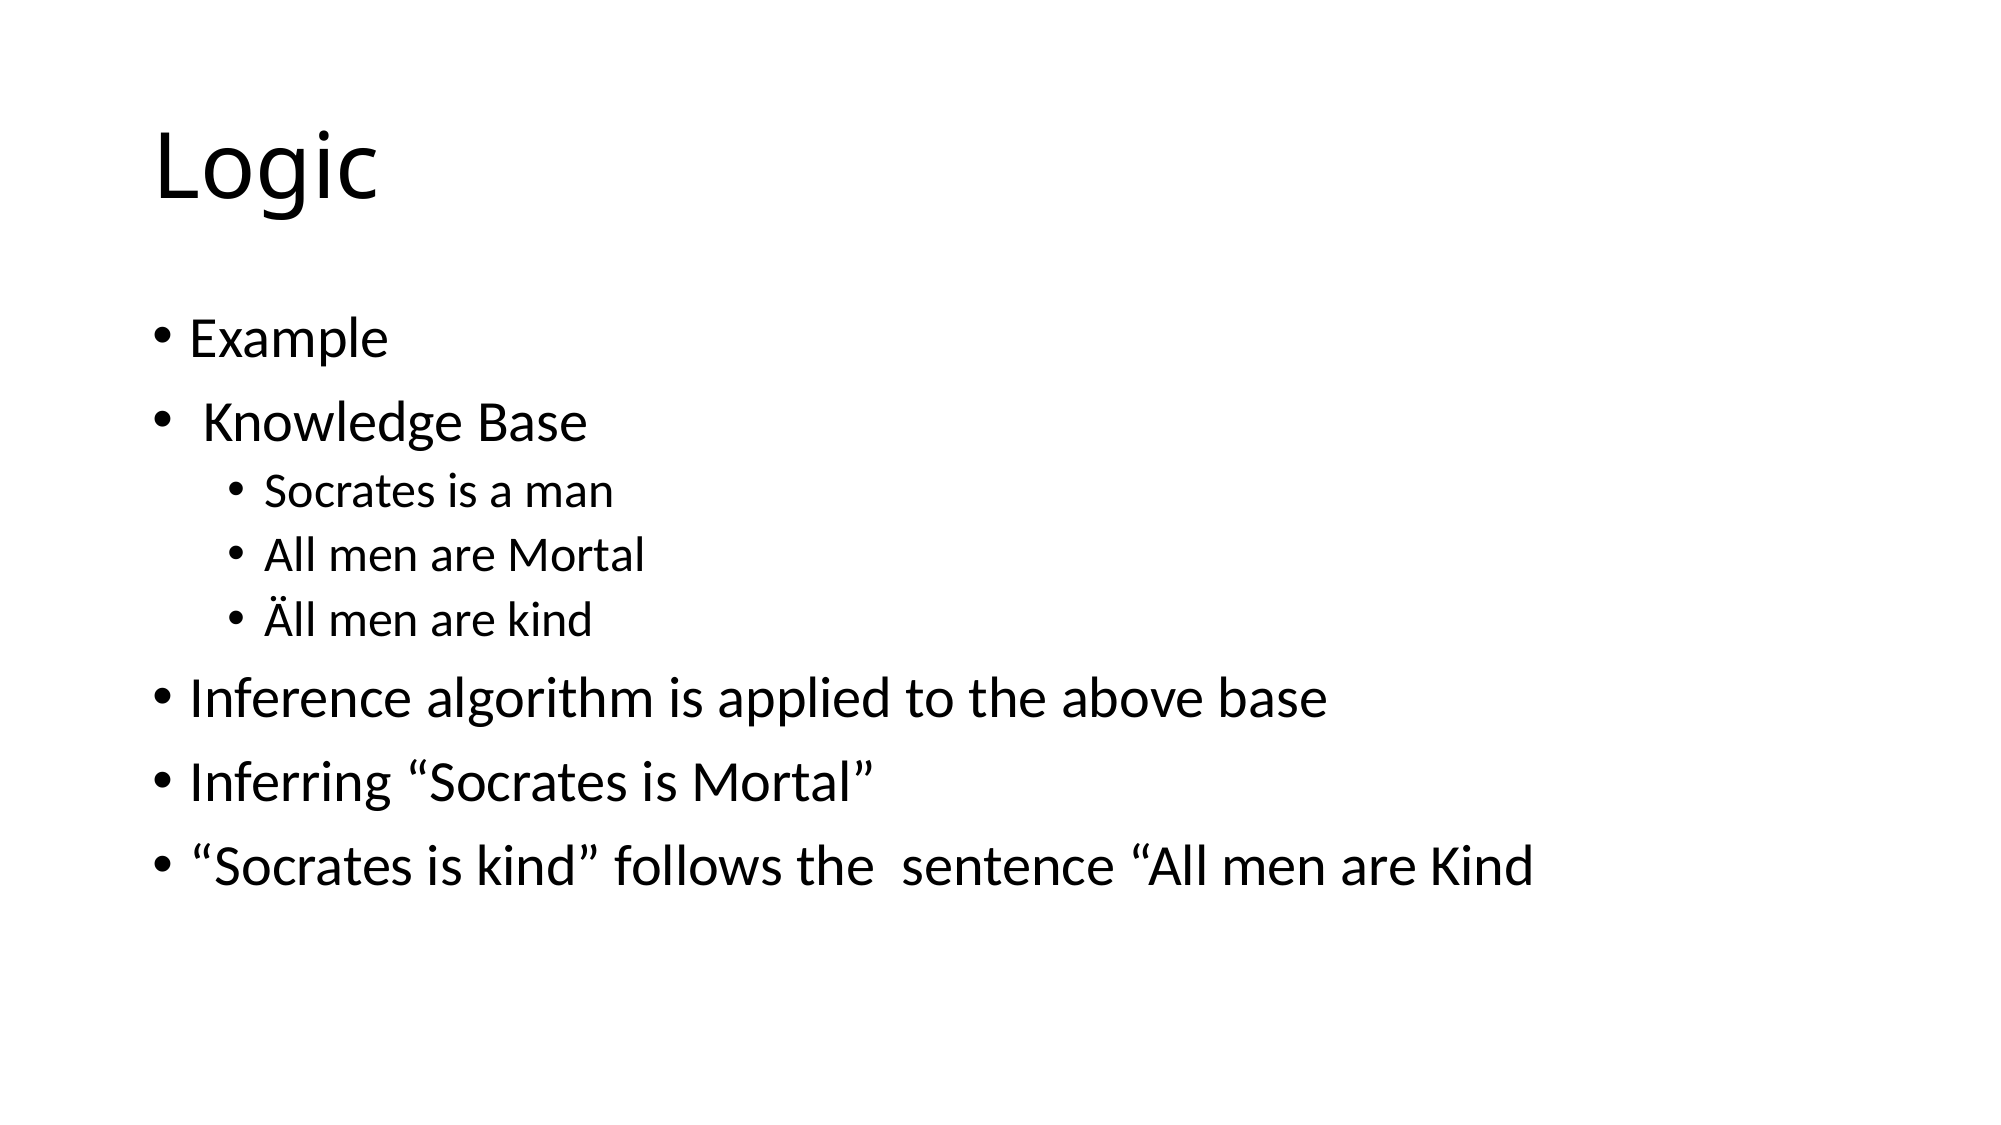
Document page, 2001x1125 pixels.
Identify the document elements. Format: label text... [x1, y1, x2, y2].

title Logic [137, 59, 1863, 278]
list Example Knowledge Base Socrates is a man All men are Mortal Äll men are kind Inference algorithm is applied to the above base Inferring “Socrates is Mortal” “Socrates is kind” follows the sentence “All men are Kind [137, 299, 1863, 1014]
